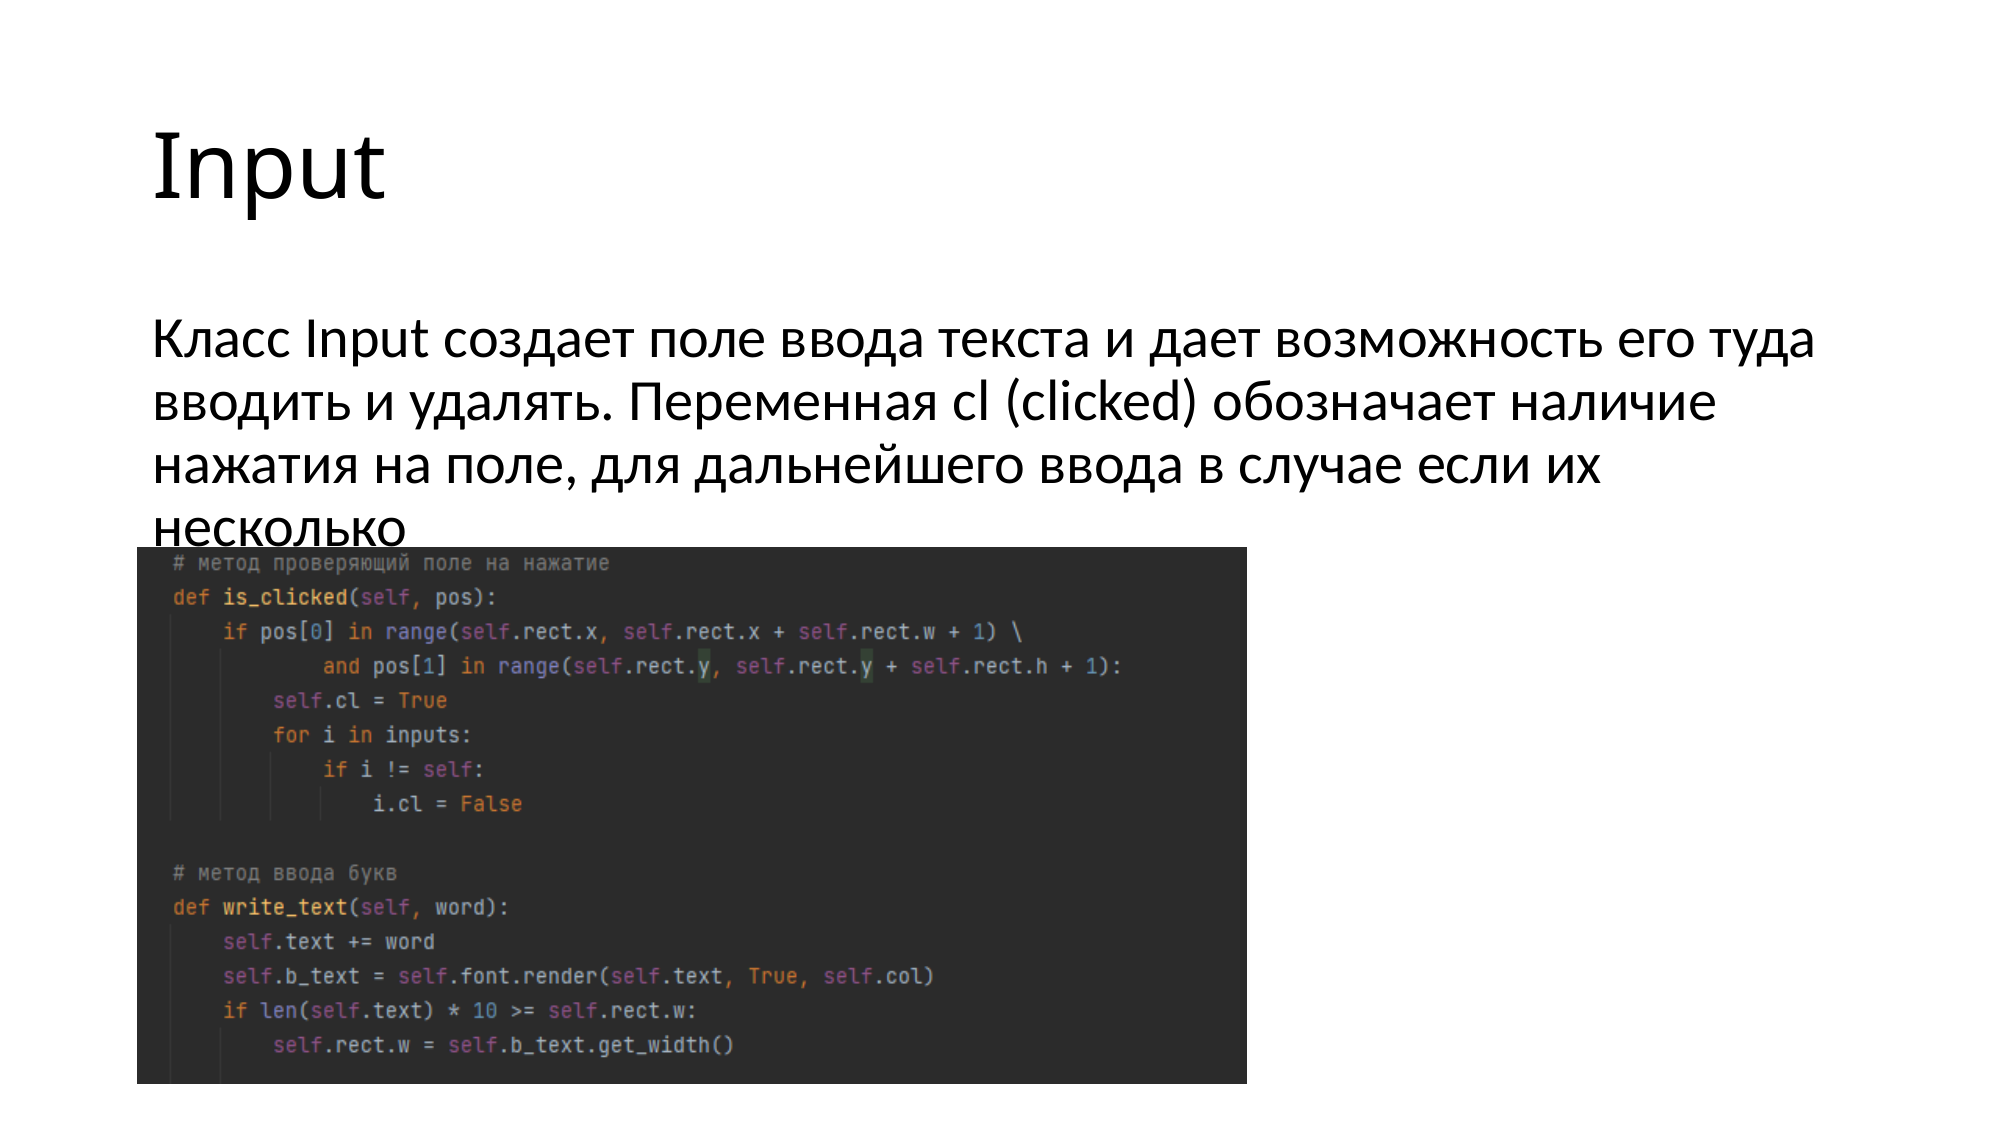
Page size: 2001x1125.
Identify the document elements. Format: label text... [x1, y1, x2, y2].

picture [137, 547, 1247, 1084]
list Класс Input создает поле ввода текста и дает возможность его туда вводить и удалять. Переменная cl (clicked) обозначает наличие нажатия на поле, для дальнейшего ввода в случае если их несколько [137, 299, 1863, 1014]
title Input [137, 59, 1863, 278]
